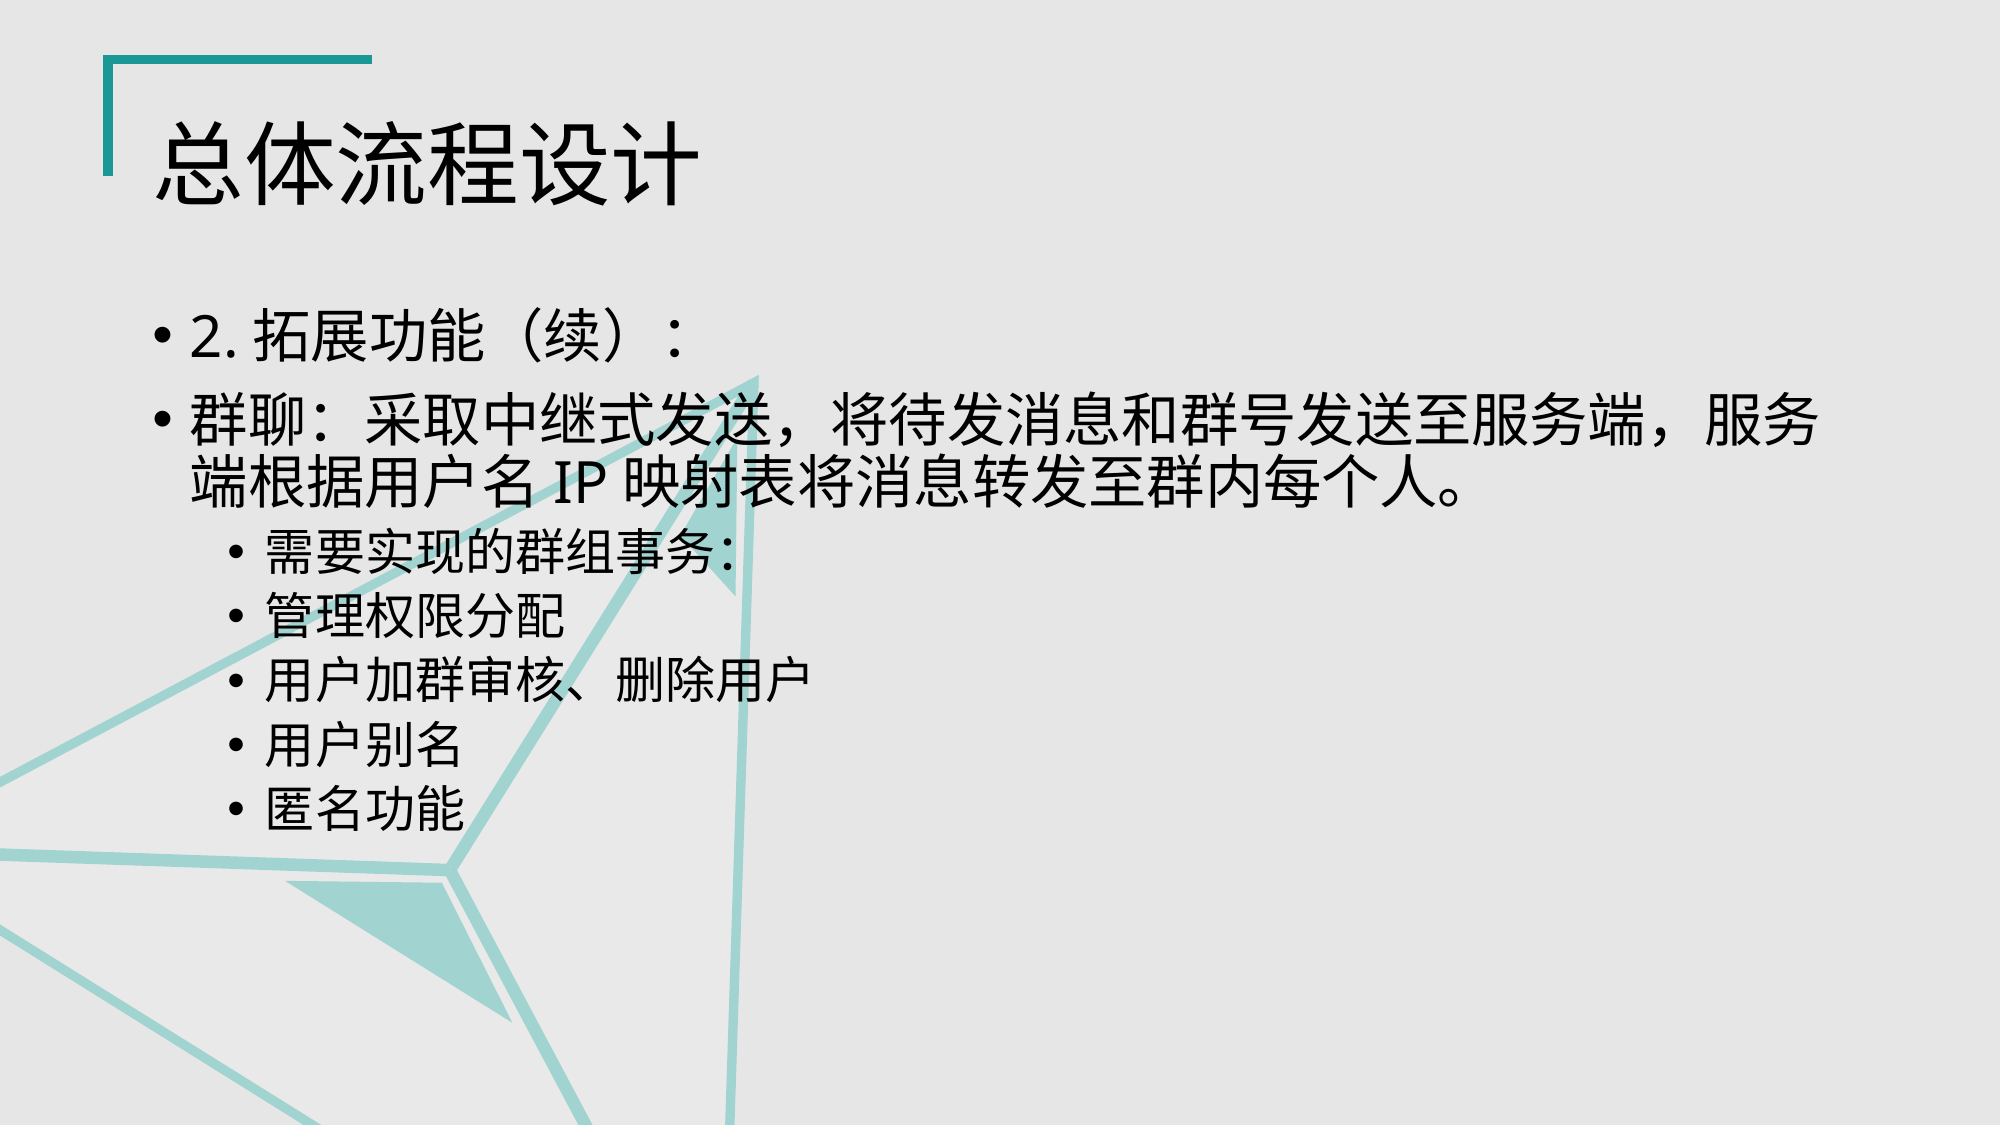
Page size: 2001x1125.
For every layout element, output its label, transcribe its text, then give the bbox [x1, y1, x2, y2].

list 2.拓展功能（续）： 群聊：采取中继式发送，将待发消息和群号发送至服务端，服务端根据用户名IP映射表将消息转发至群内每个人。 需要实现的群组事务： 管理权限分配 用户加群审核、删除用户 用户别名 匿名功能 [137, 299, 1863, 1014]
title 总体流程设计 [137, 59, 1863, 278]
